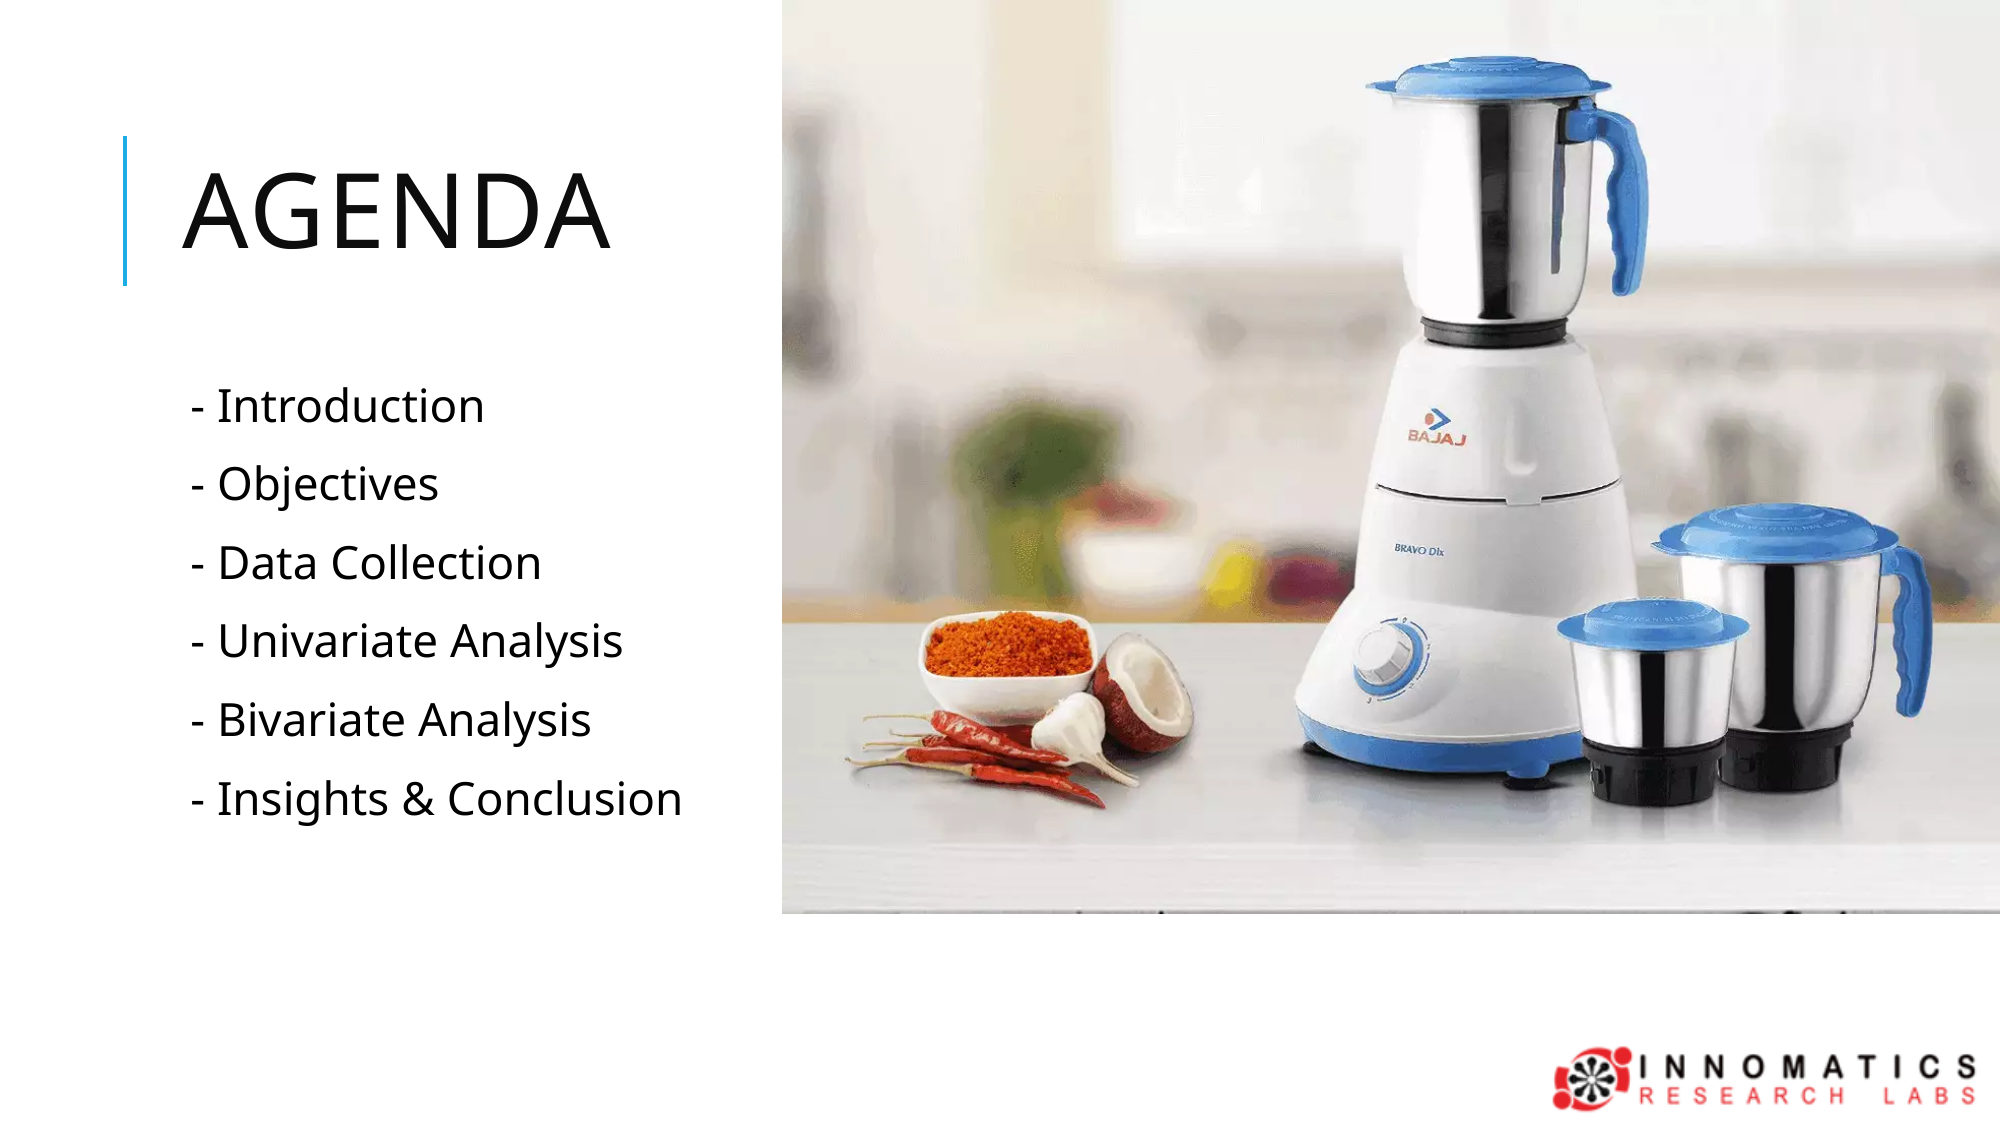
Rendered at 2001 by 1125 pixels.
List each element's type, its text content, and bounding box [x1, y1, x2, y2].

title Agenda [168, 96, 775, 342]
picture [1525, 1008, 2000, 1119]
list - Introduction - Objectives - Data Collection - Univariate Analysis - Bivariate Analysis - Insights & Conclusion [168, 375, 1763, 1035]
picture [781, 0, 2000, 914]
